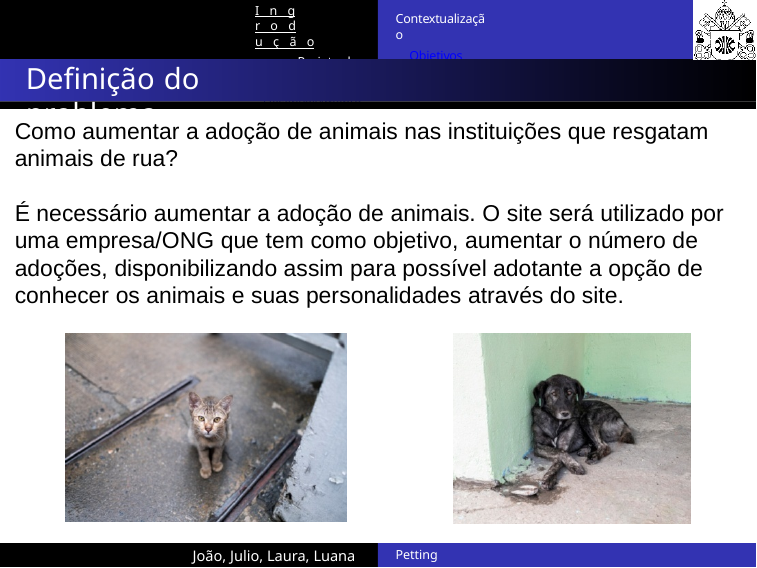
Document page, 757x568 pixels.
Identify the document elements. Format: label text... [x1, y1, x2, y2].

text_box Ingrodução Projeto do sistema Desenvolvimento [255, 0, 363, 57]
picture [65, 333, 348, 522]
picture [0, 0, 757, 110]
text_box [377, 0, 691, 57]
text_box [0, 542, 757, 568]
picture [452, 333, 691, 525]
text_box Como aumentar a adoção de animais nas instituições que resgatam animais de rua? É necessário aumentar a adoção de animais. O site será utilizado por uma empresa/ONG que tem como objetivo, aumentar o número de adoções, disponibilizando assim para possível adotante a opção de conhecer os animais e suas personalidades através do site. [0, 116, 757, 316]
text_box Contextualização Objetivos [393, 6, 493, 49]
